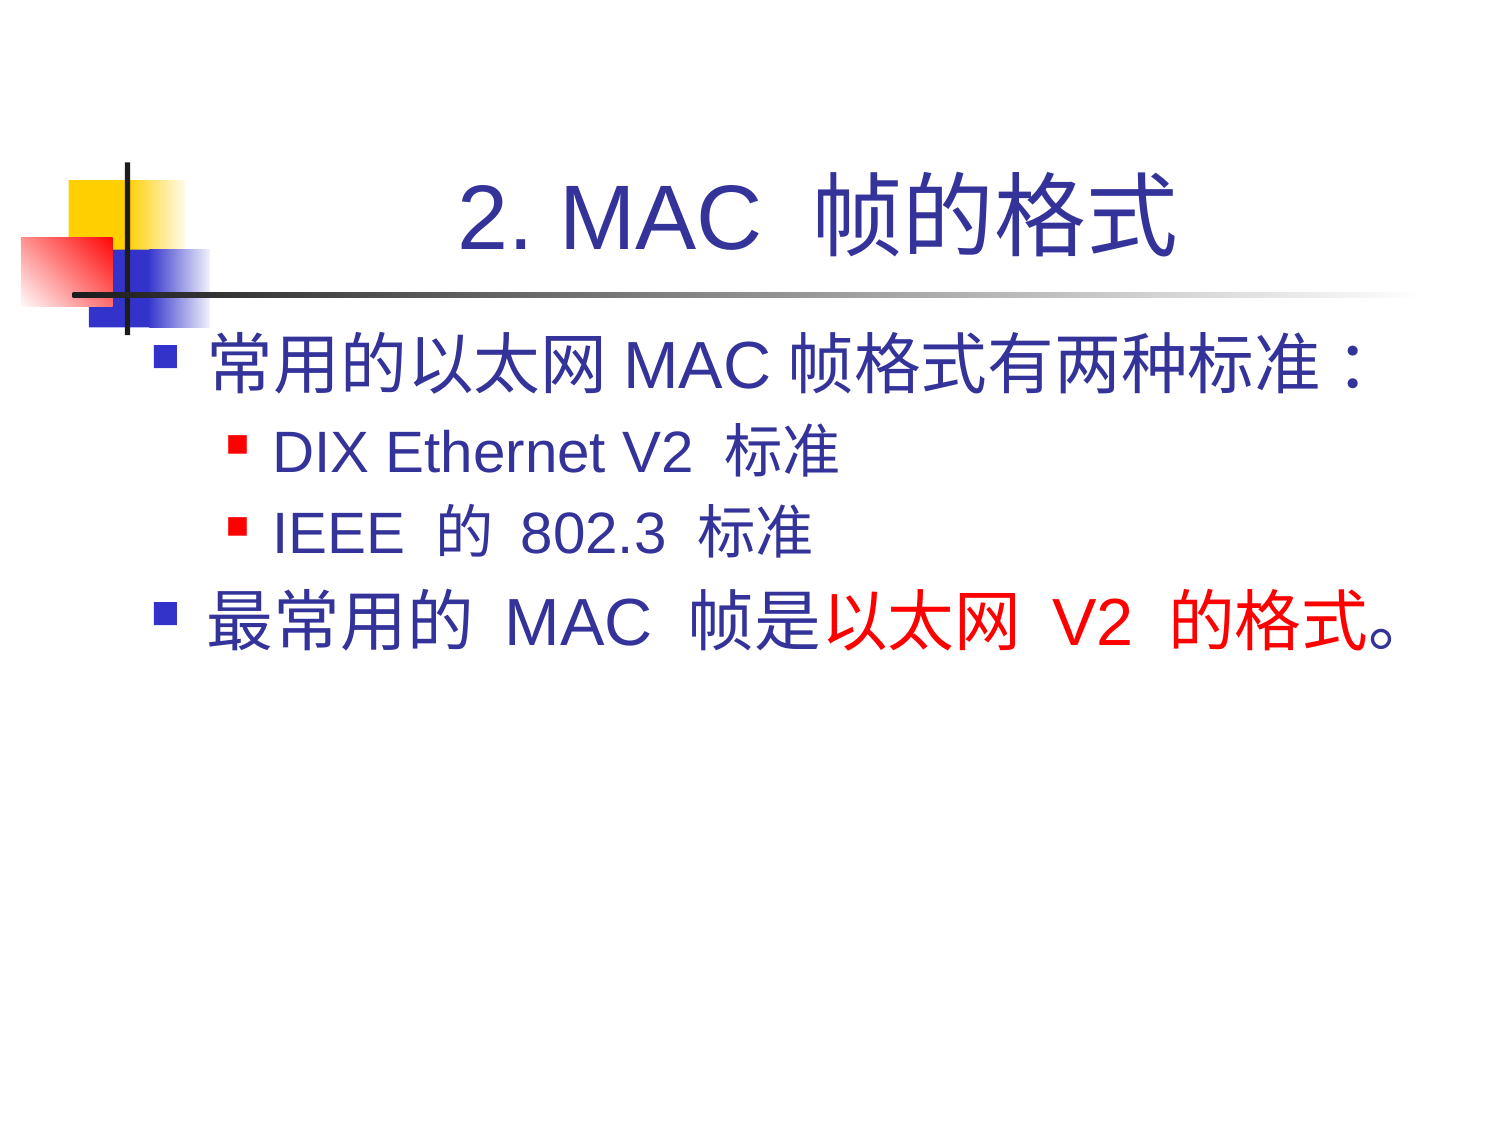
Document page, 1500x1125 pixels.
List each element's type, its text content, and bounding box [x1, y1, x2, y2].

title 2. MAC 帧的格式 [188, 35, 1468, 275]
list 常用的以太网MAC帧格式有两种标准 ： DIX Ethernet V2 标准 IEEE 的 802.3 标准 最常用的 MAC 帧是以太网 V2 的格式。 [135, 314, 1471, 1024]
